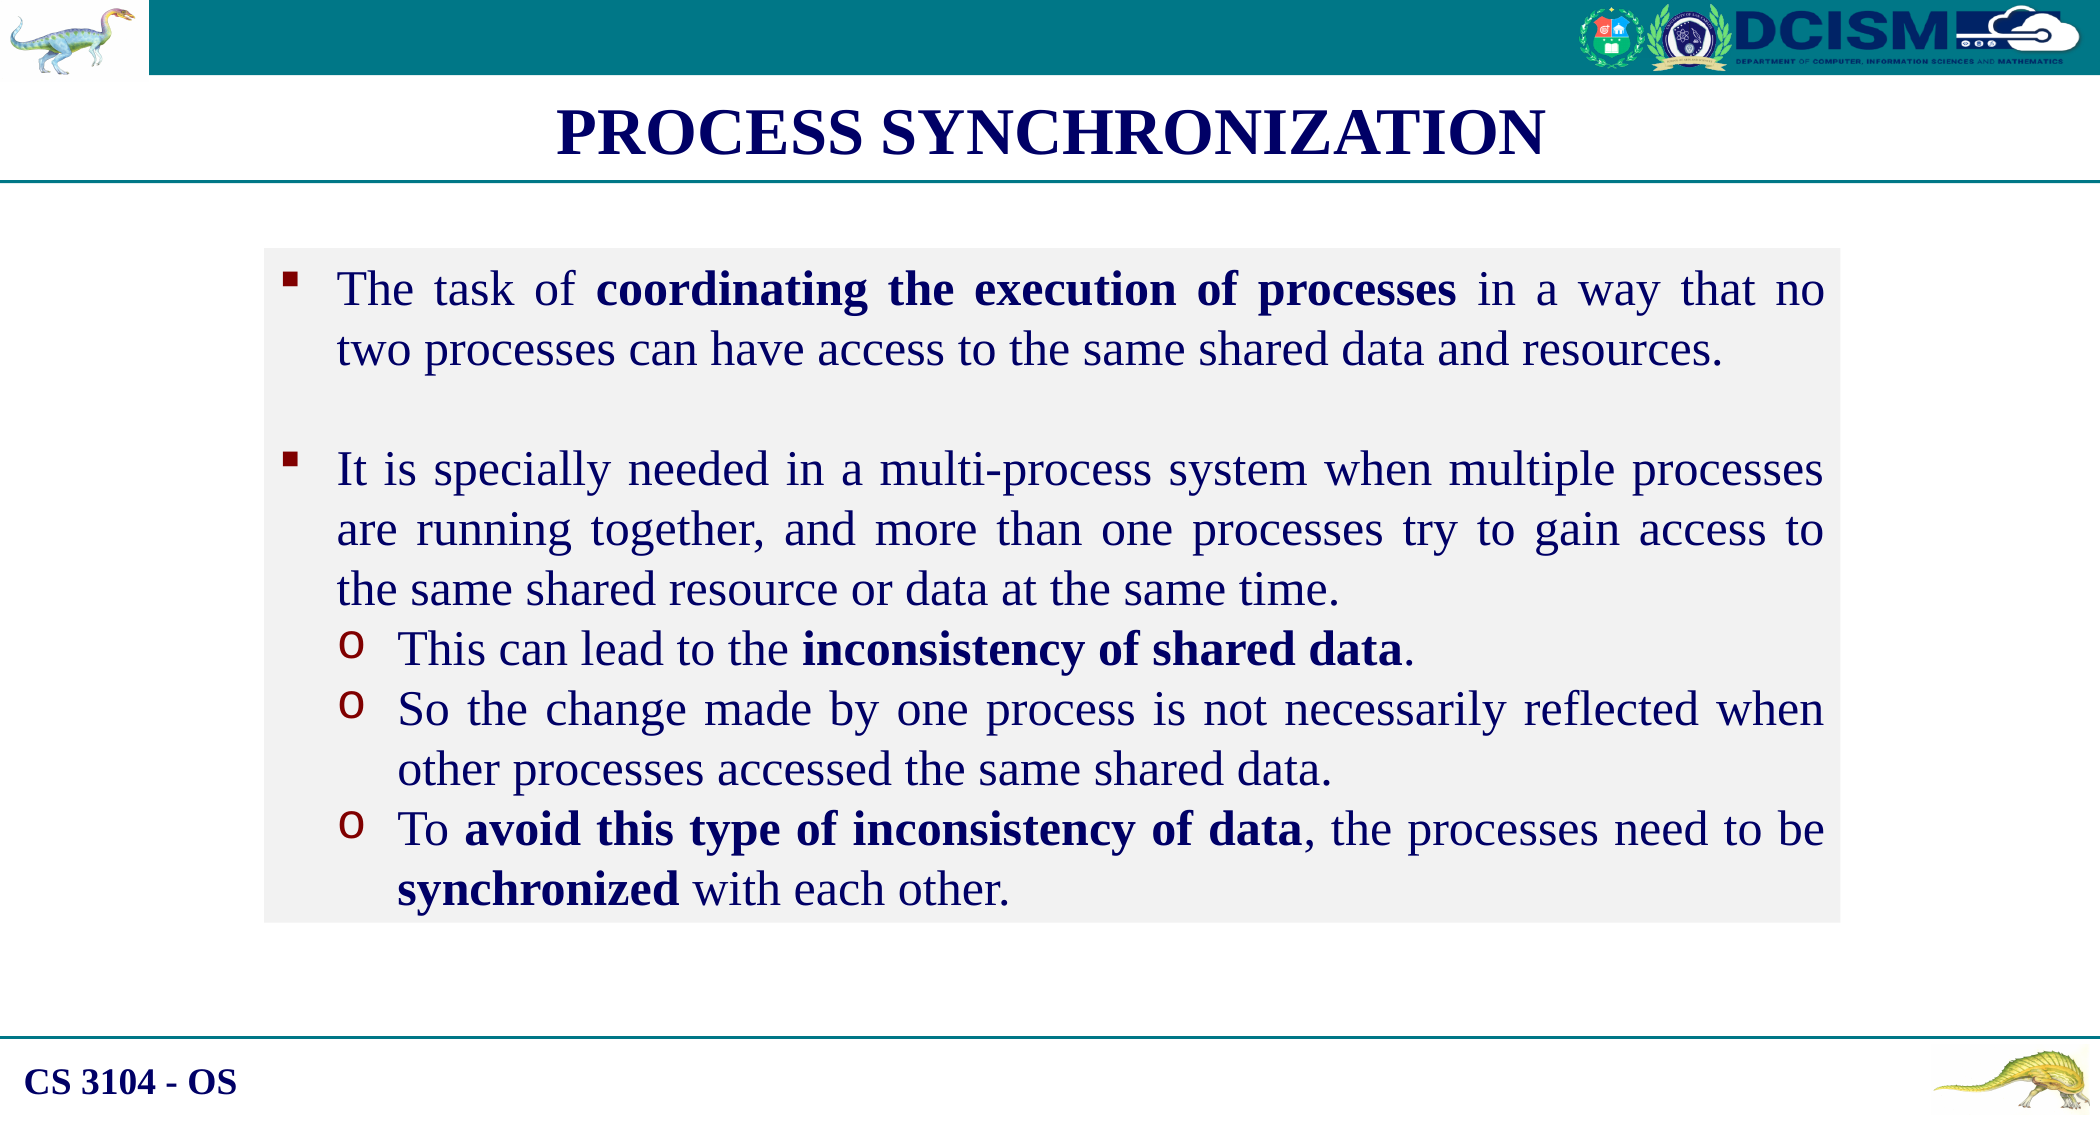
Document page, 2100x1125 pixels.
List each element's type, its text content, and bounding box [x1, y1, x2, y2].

picture [1572, 0, 2094, 76]
text_box The task of coordinating the execution of processes in a way that no two processes can have access to the same shared data and resources. It is specially needed in a multi-process system when multiple processes are running together, and more than one processes try to gain access to the same shared resource or data at the same time. This can lead to the inconsistency of shared data. So the change made by one process is not necessarily reflected when other processes accessed the same shared data. To avoid this type of inconsistency of data, the processes need to be synchronized with each other. [264, 248, 1841, 923]
picture [1931, 1044, 2090, 1115]
text_box PROCESS SYNCHRONIZATION [18, 80, 2086, 176]
picture [0, 0, 149, 82]
